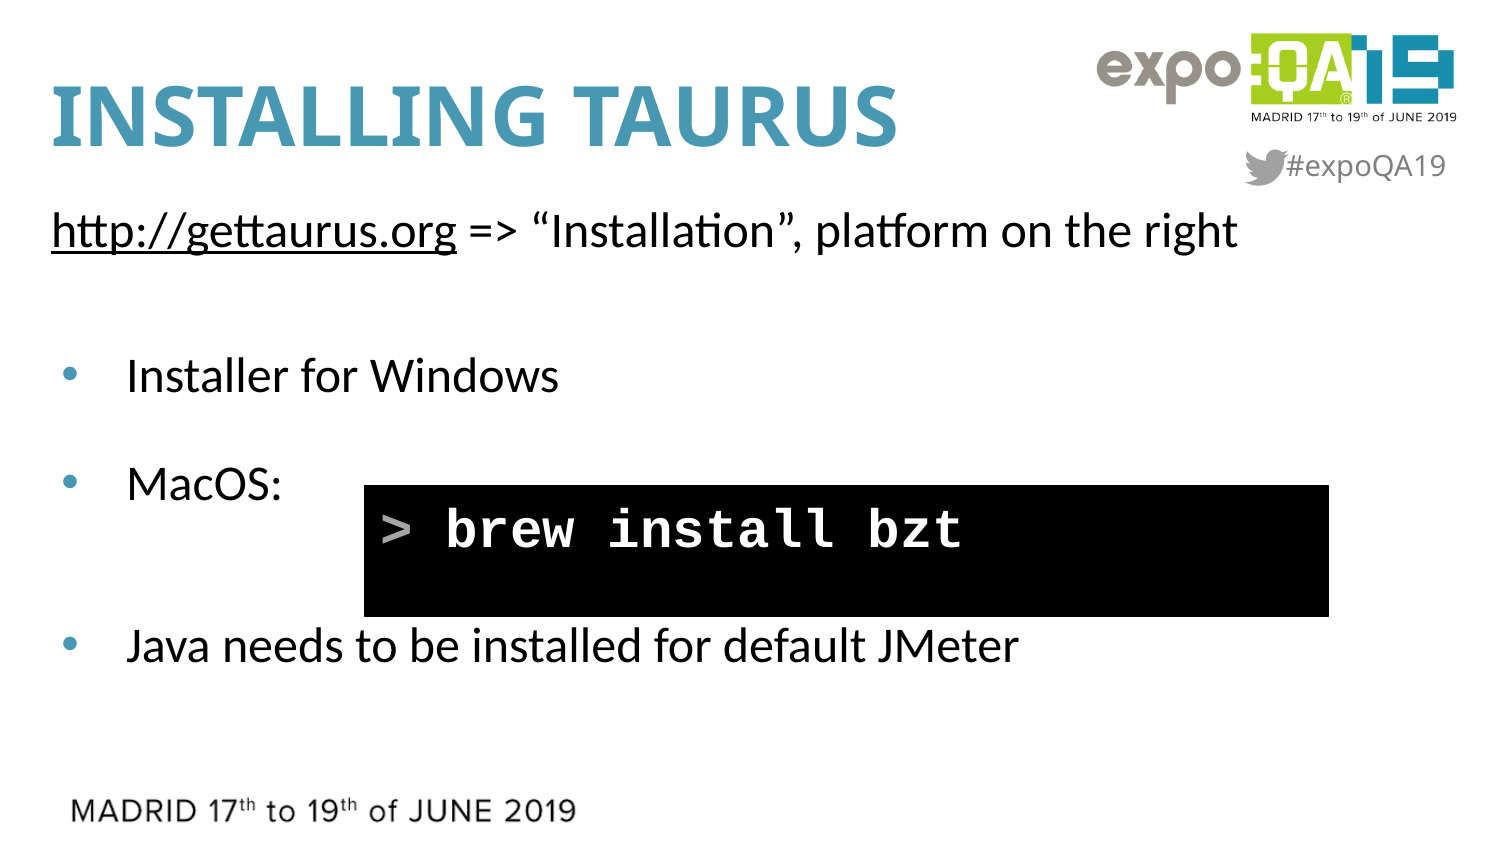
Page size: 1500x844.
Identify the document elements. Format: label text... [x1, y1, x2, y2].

list http://gettaurus.org => “Installation”, platform on the right Installer for Windows MacOS: Java needs to be installed for default JMeter [51, 189, 1449, 750]
title Installing Taurus [51, 72, 1449, 167]
picture [1072, 28, 1462, 124]
text_box > brew install bzt [365, 485, 1328, 617]
picture [63, 789, 580, 830]
